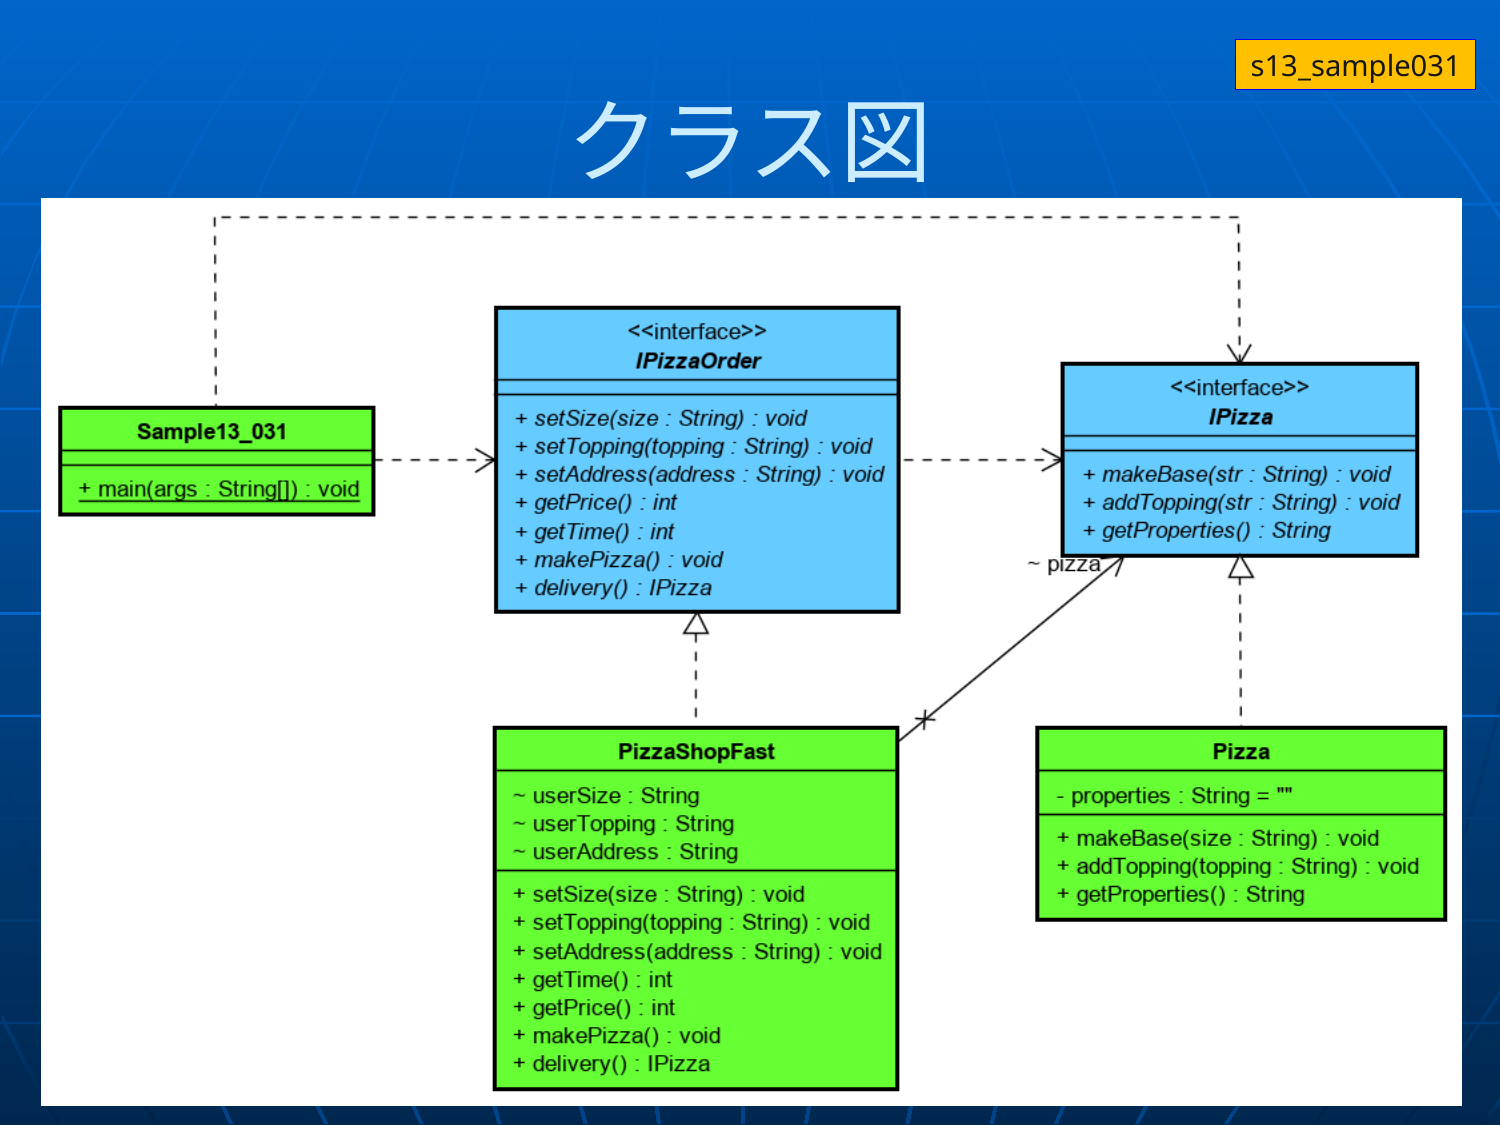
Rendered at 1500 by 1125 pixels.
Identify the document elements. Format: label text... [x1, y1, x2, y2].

text_box s13_sample031 [1235, 39, 1476, 90]
title クラス図 [74, 45, 1426, 195]
picture [40, 198, 1462, 1107]
